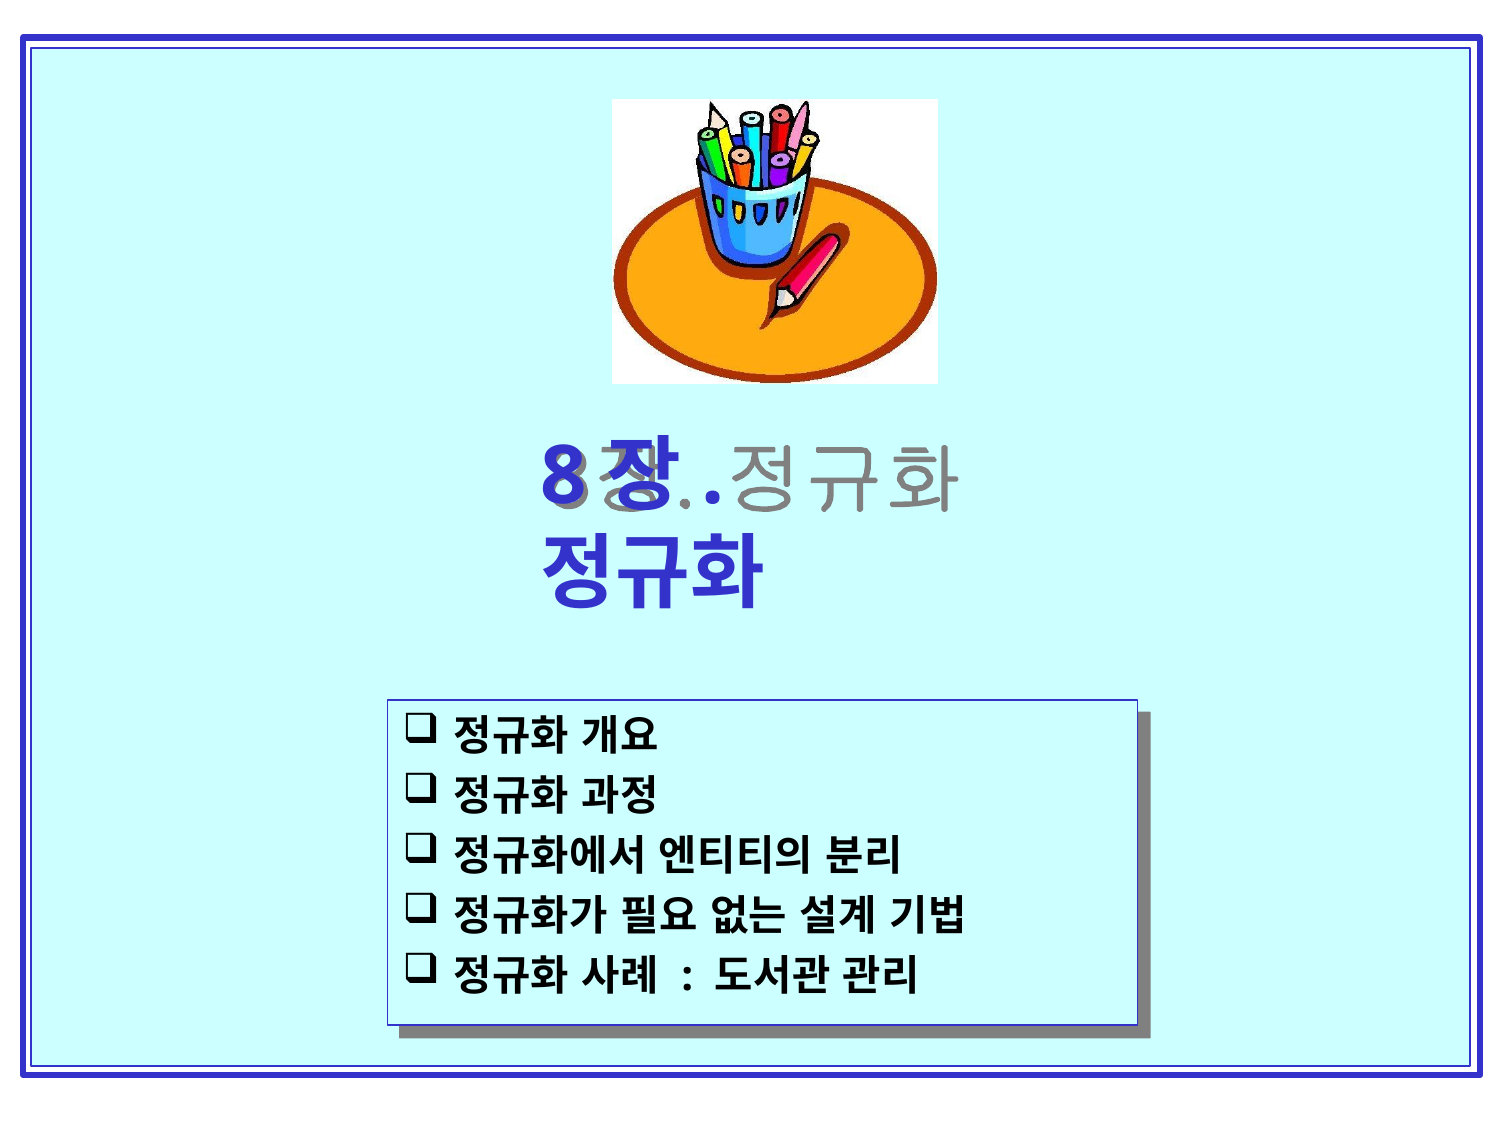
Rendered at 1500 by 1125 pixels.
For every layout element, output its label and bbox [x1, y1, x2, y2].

text_box [19, 34, 1484, 1079]
text_box [386, 699, 1151, 1039]
